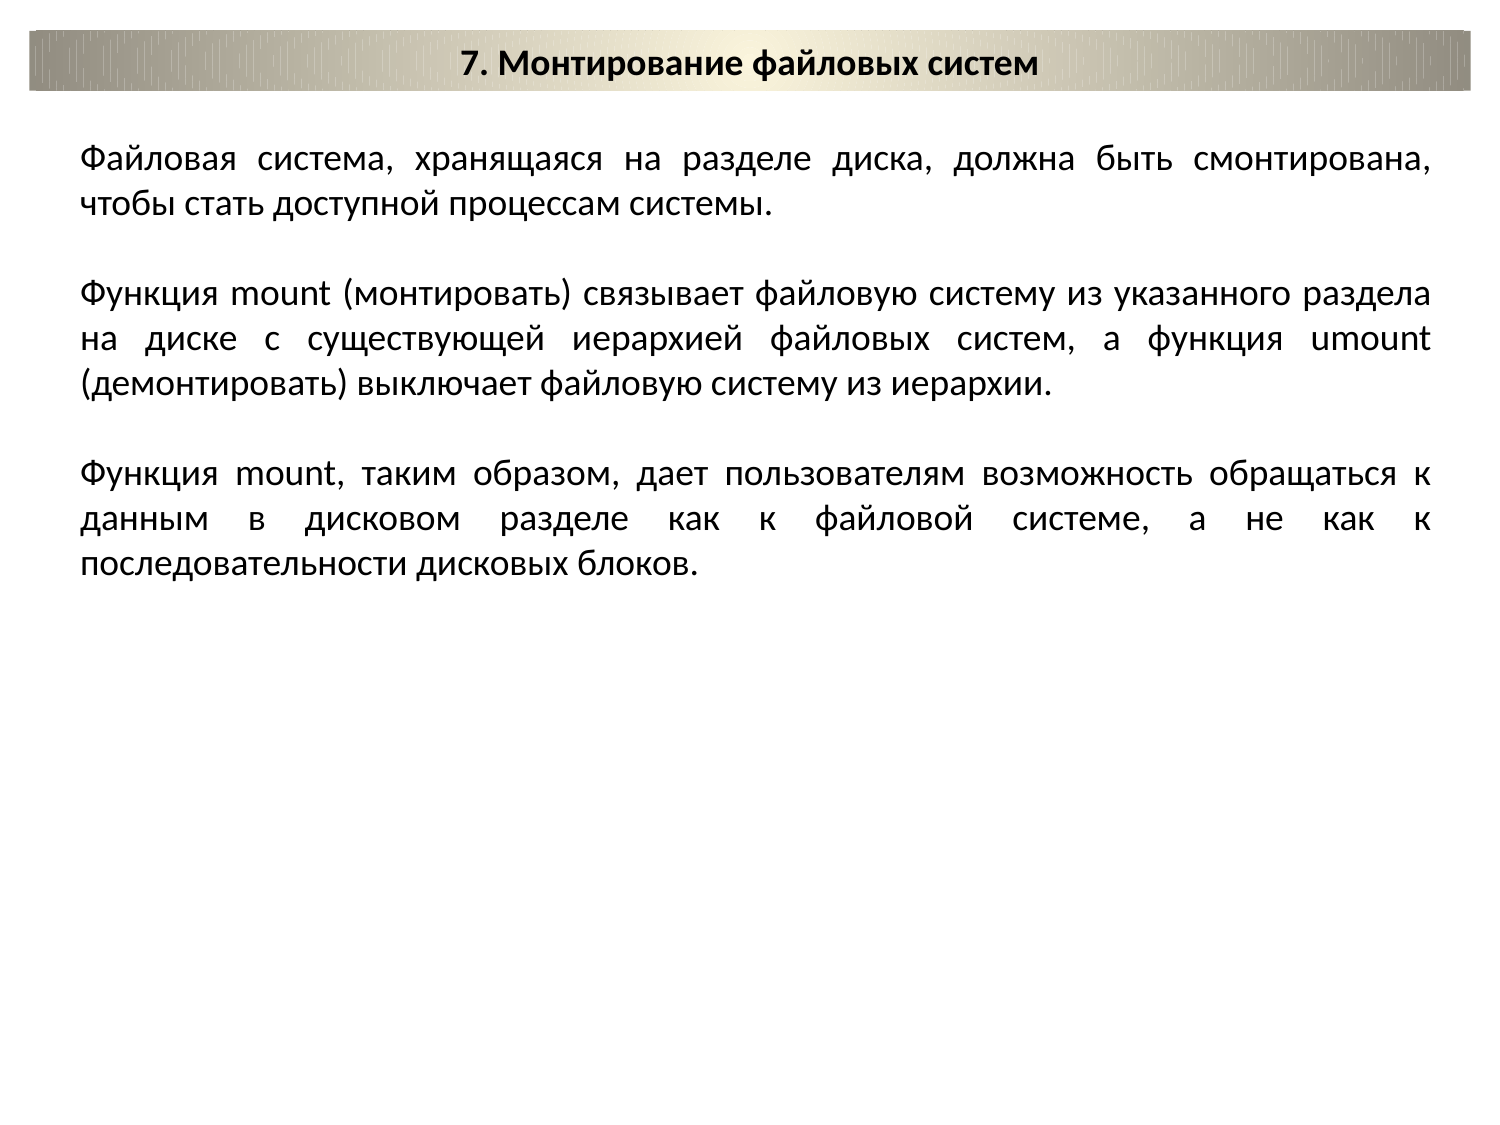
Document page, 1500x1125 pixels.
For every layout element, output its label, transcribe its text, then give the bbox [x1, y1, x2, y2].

text_box 7. Монтирование файловых систем [29, 30, 1471, 91]
text_box Файловая система, хранящаяся на разделе диска, должна быть смонтирована, чтобы стать доступной процессам системы. Функция mount (монтировать) связывает файловую систему из указанного раздела на диске с существующей иерархией файловых систем, а функция umount (демонтировать) выключает файловую систему из иерархии. Функция mount, таким образом, дает пользователям возможность обращаться к данным в дисковом разделе как к файловой системе, а не как к последовательности дисковых блоков. [65, 125, 1448, 591]
